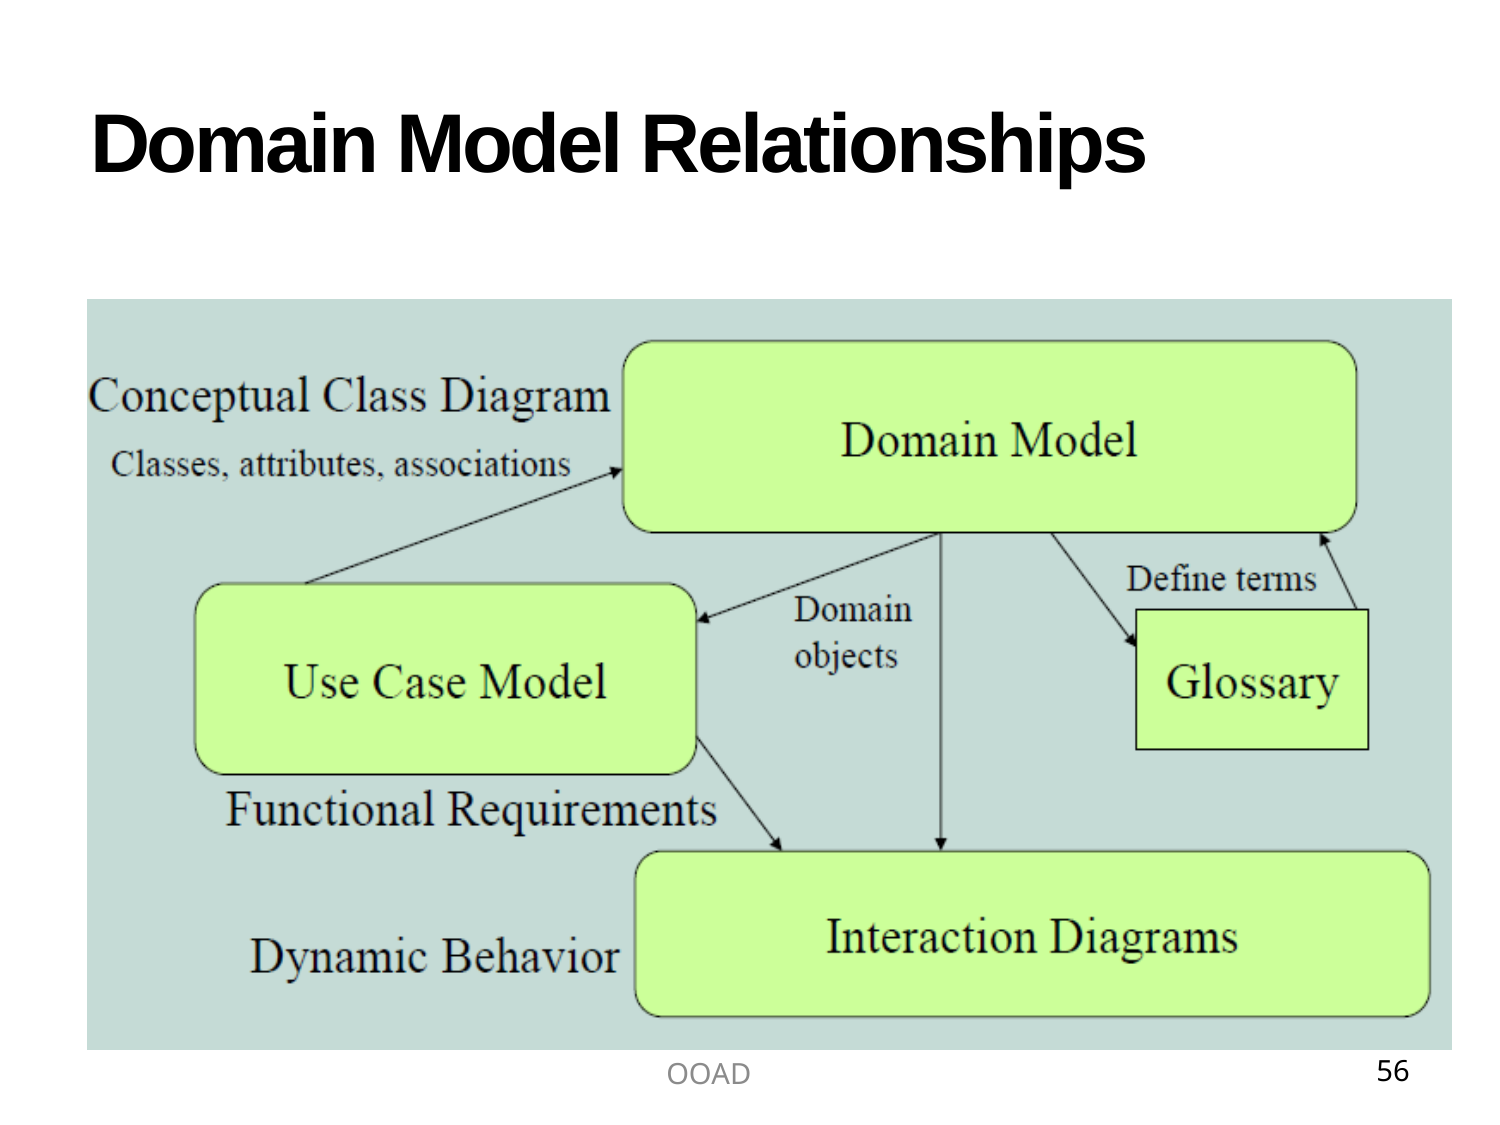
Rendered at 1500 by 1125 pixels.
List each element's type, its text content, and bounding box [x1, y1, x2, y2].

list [87, 299, 1453, 1051]
footer OOAD [512, 1059, 988, 1103]
title Domain Model Relationships [75, 45, 1425, 233]
slide_number 56 [1074, 1059, 1425, 1103]
